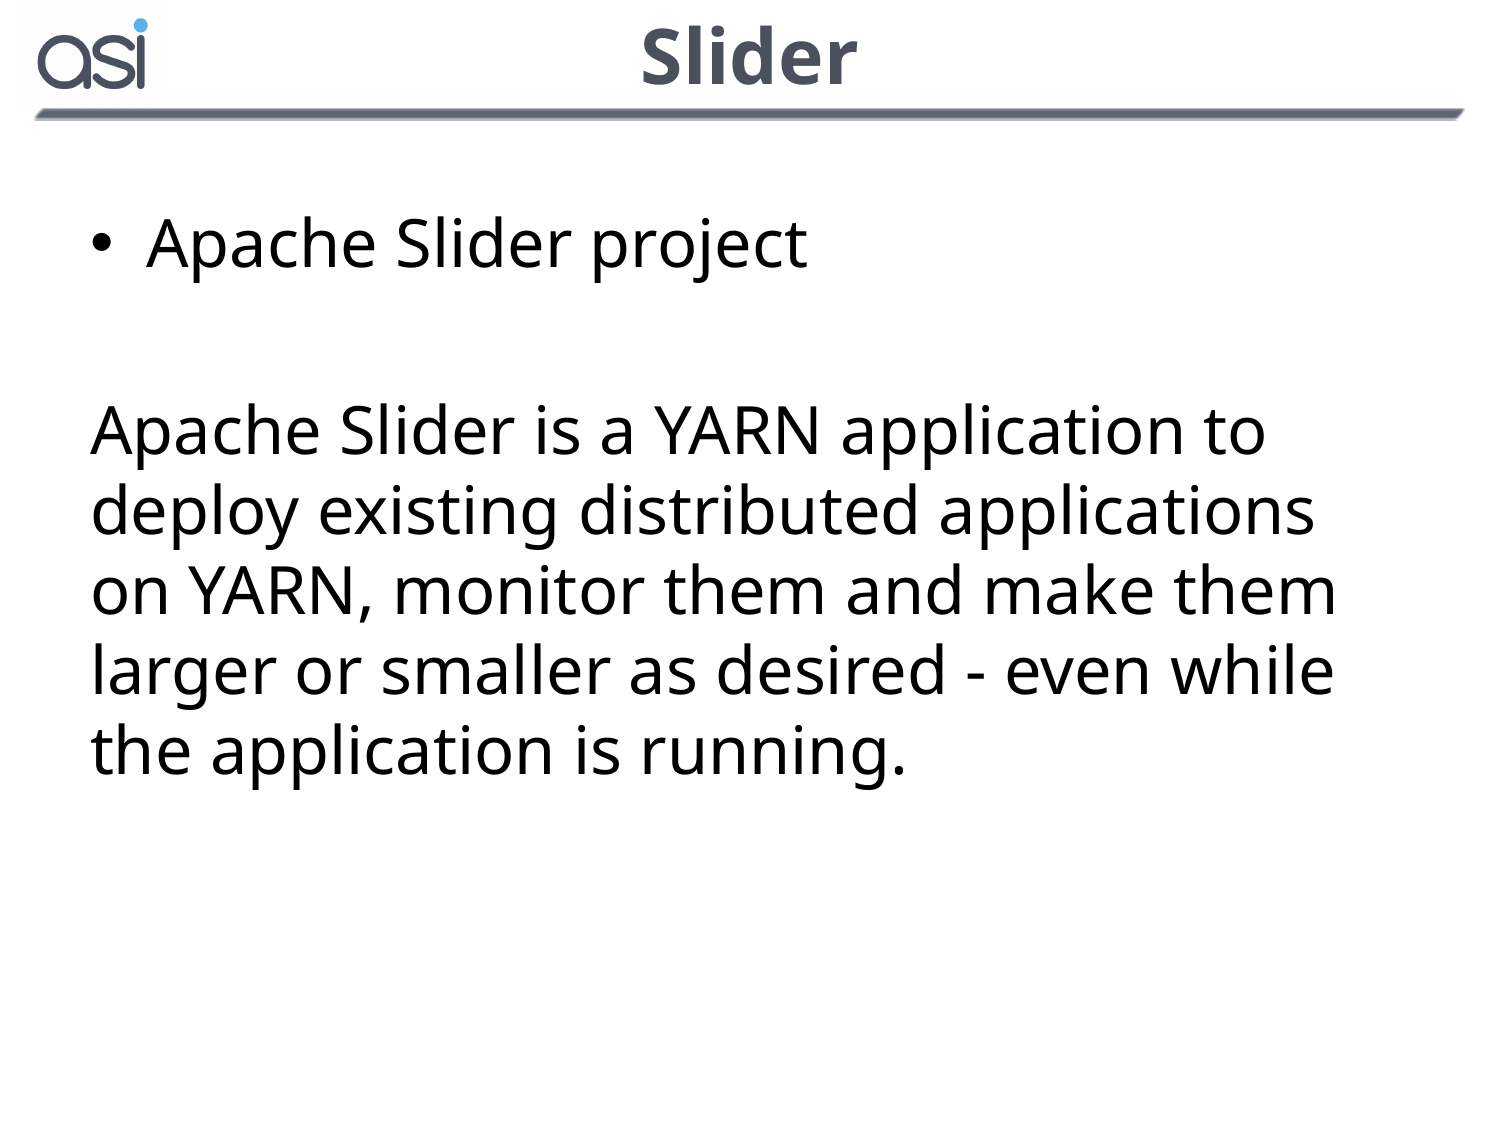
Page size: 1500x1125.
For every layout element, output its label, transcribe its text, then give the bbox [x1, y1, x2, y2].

picture [20, 0, 1467, 121]
title Slider [33, 0, 1467, 108]
list Apache Slider project Apache Slider is a YARN application to deploy existing distributed applications on YARN, monitor them and make them larger or smaller as desired - even while the application is running. [75, 193, 1425, 951]
